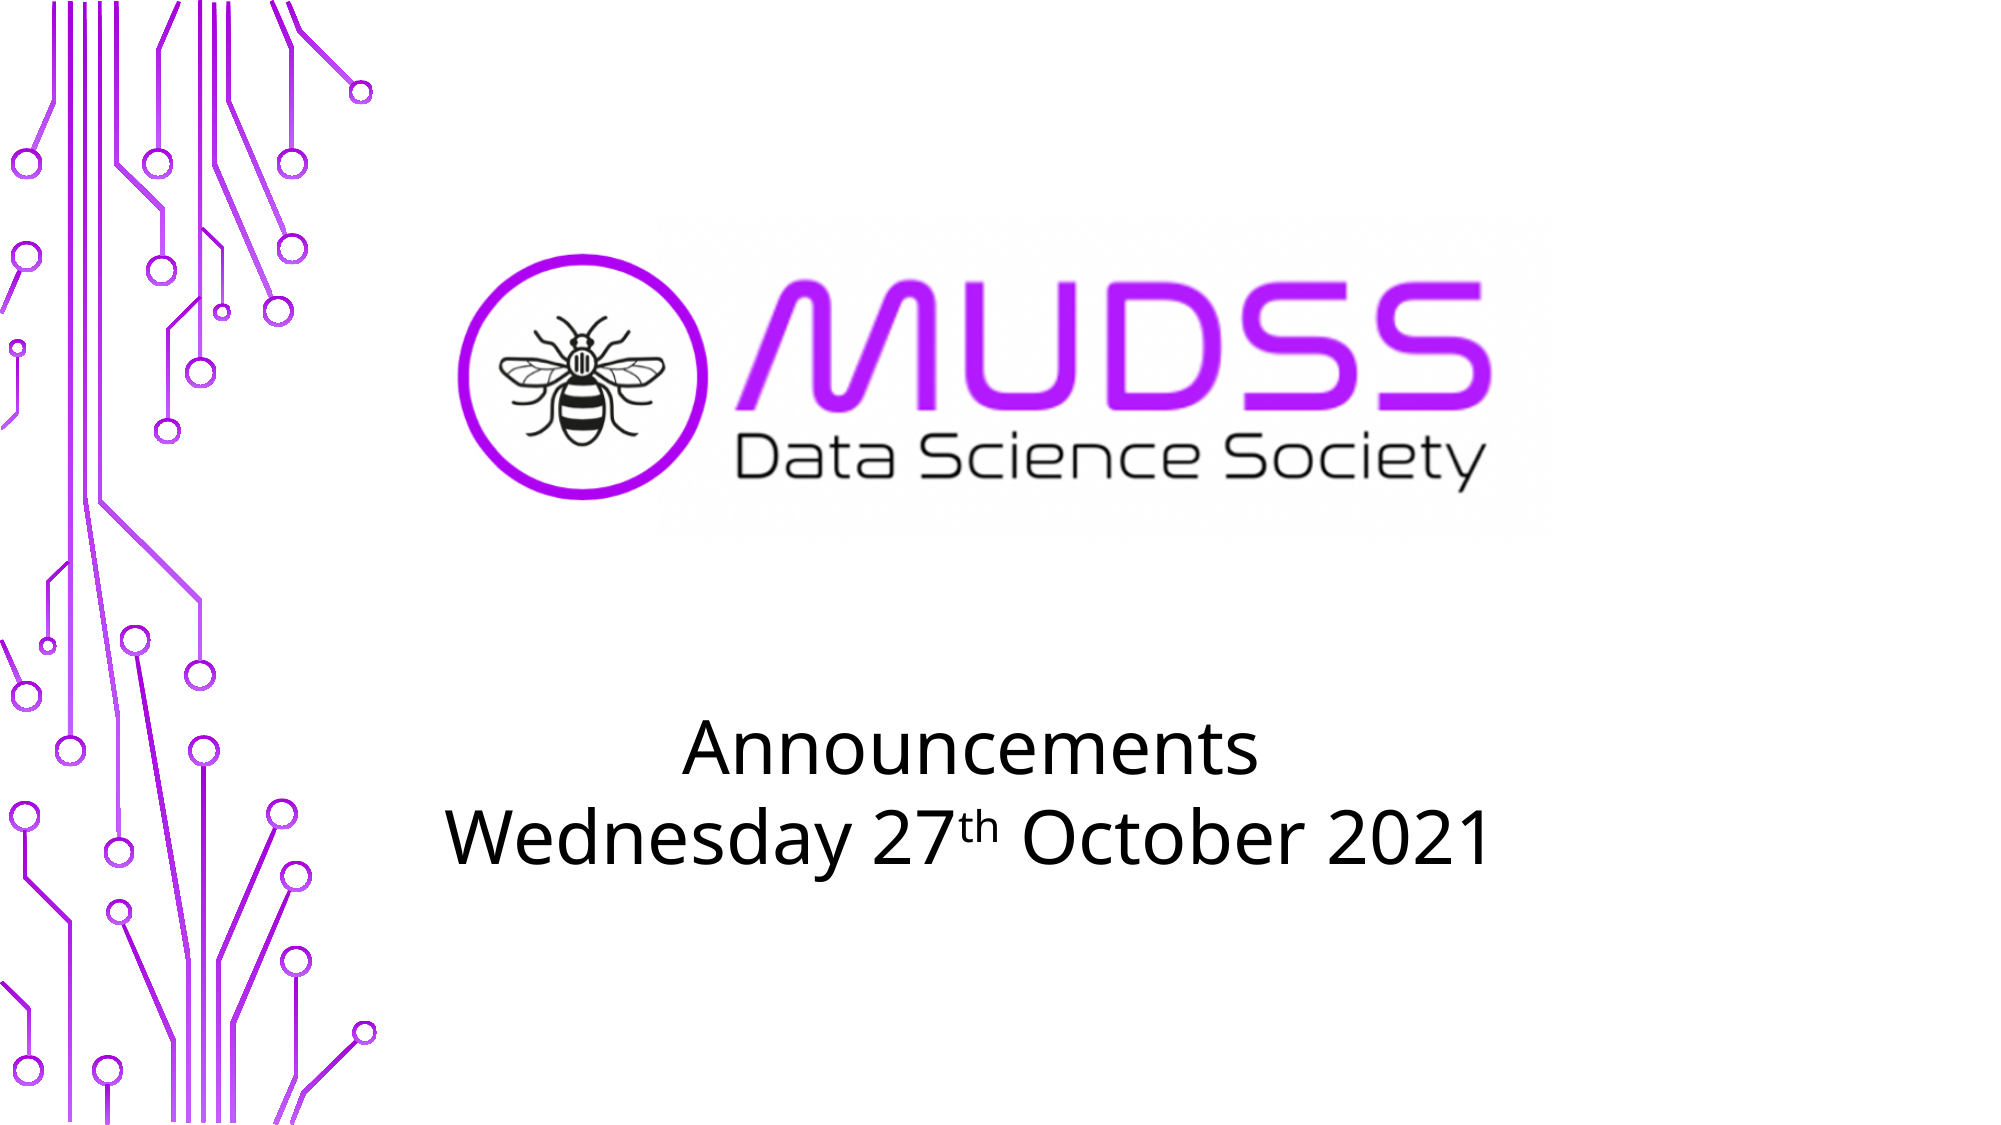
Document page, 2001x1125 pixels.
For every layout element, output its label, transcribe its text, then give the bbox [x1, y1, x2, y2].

picture [395, 216, 1554, 552]
text_box Announcements Wednesday 27th October 2021 [396, 692, 1548, 888]
